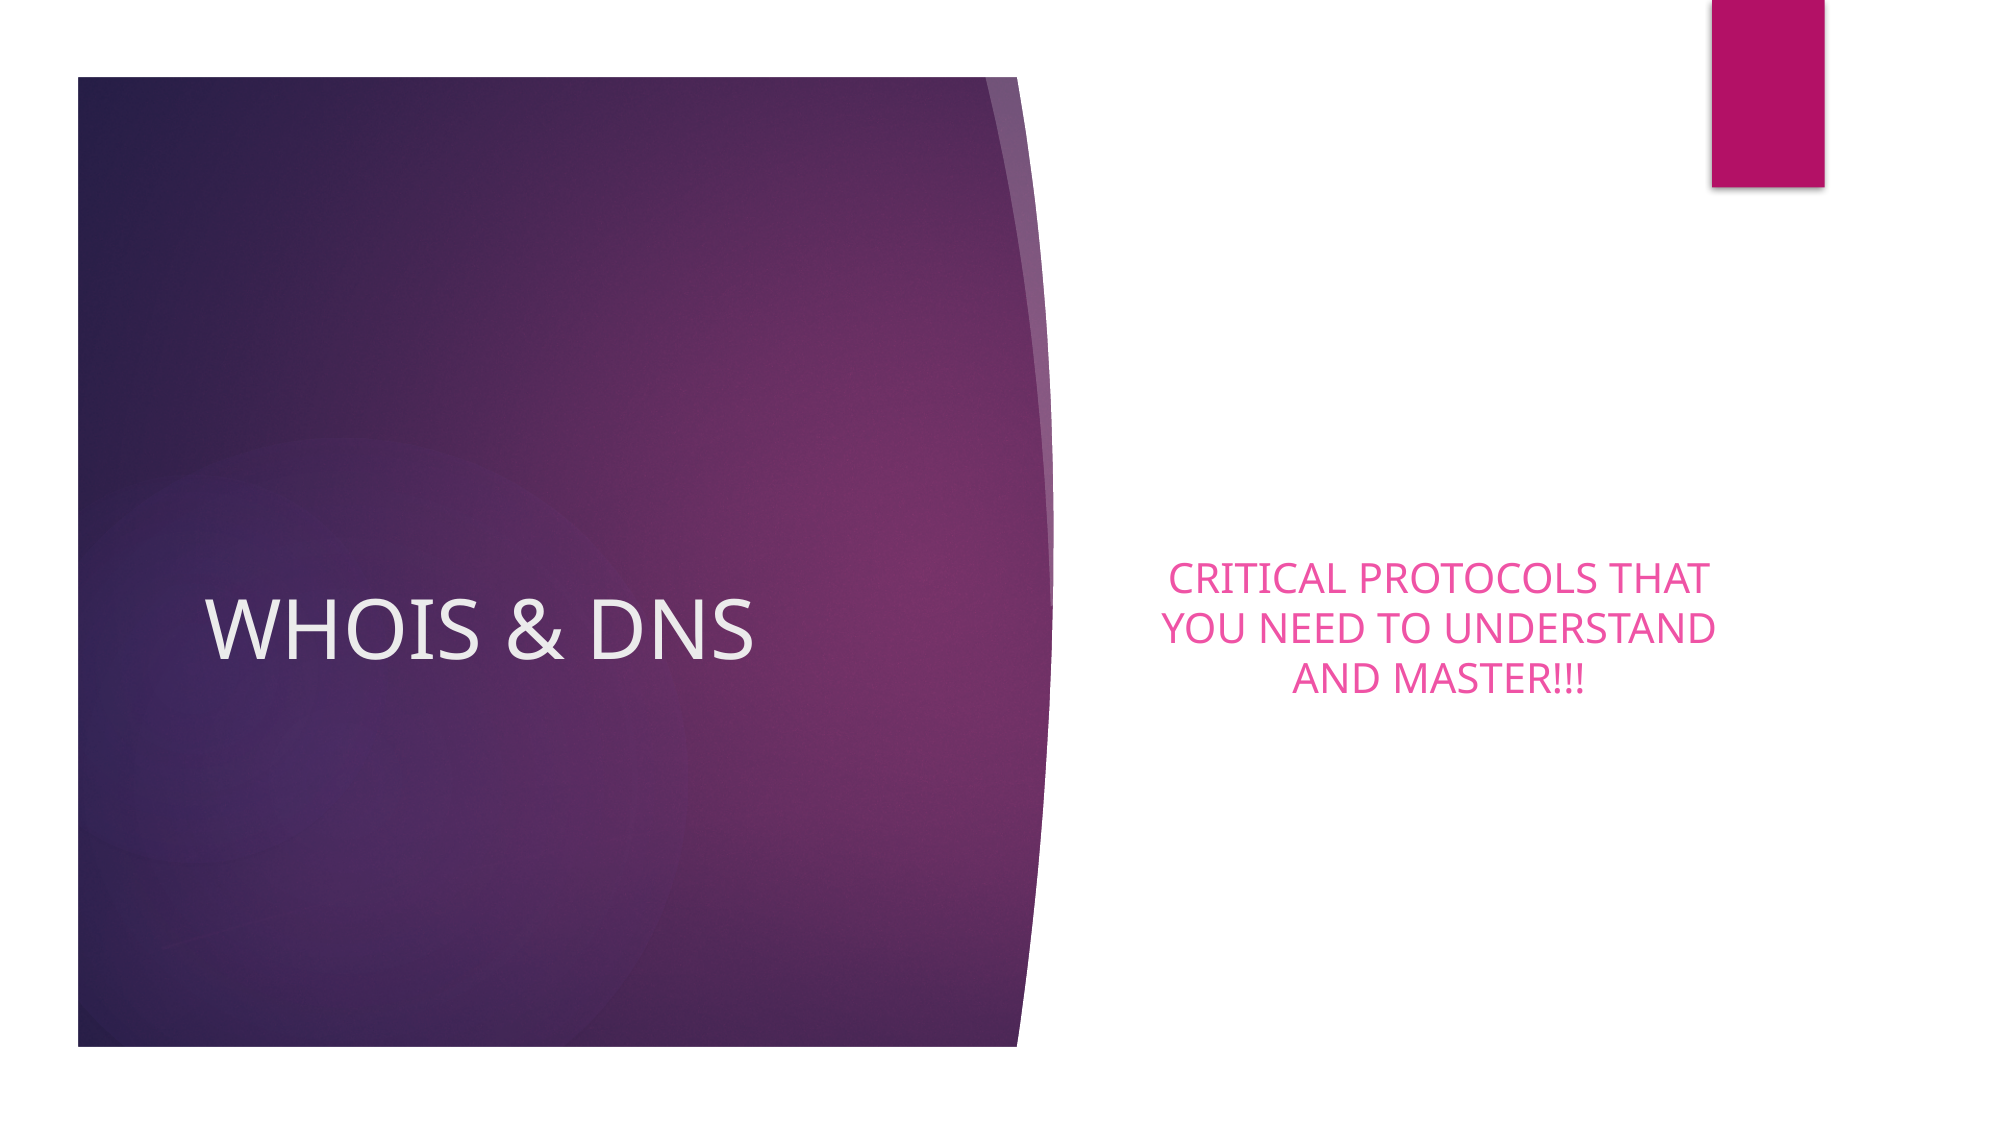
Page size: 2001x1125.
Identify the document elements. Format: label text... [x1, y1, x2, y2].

list Critical protocols that you need to understand and master!!! [1131, 439, 1748, 814]
title WHOIS & DNS [189, 439, 904, 814]
